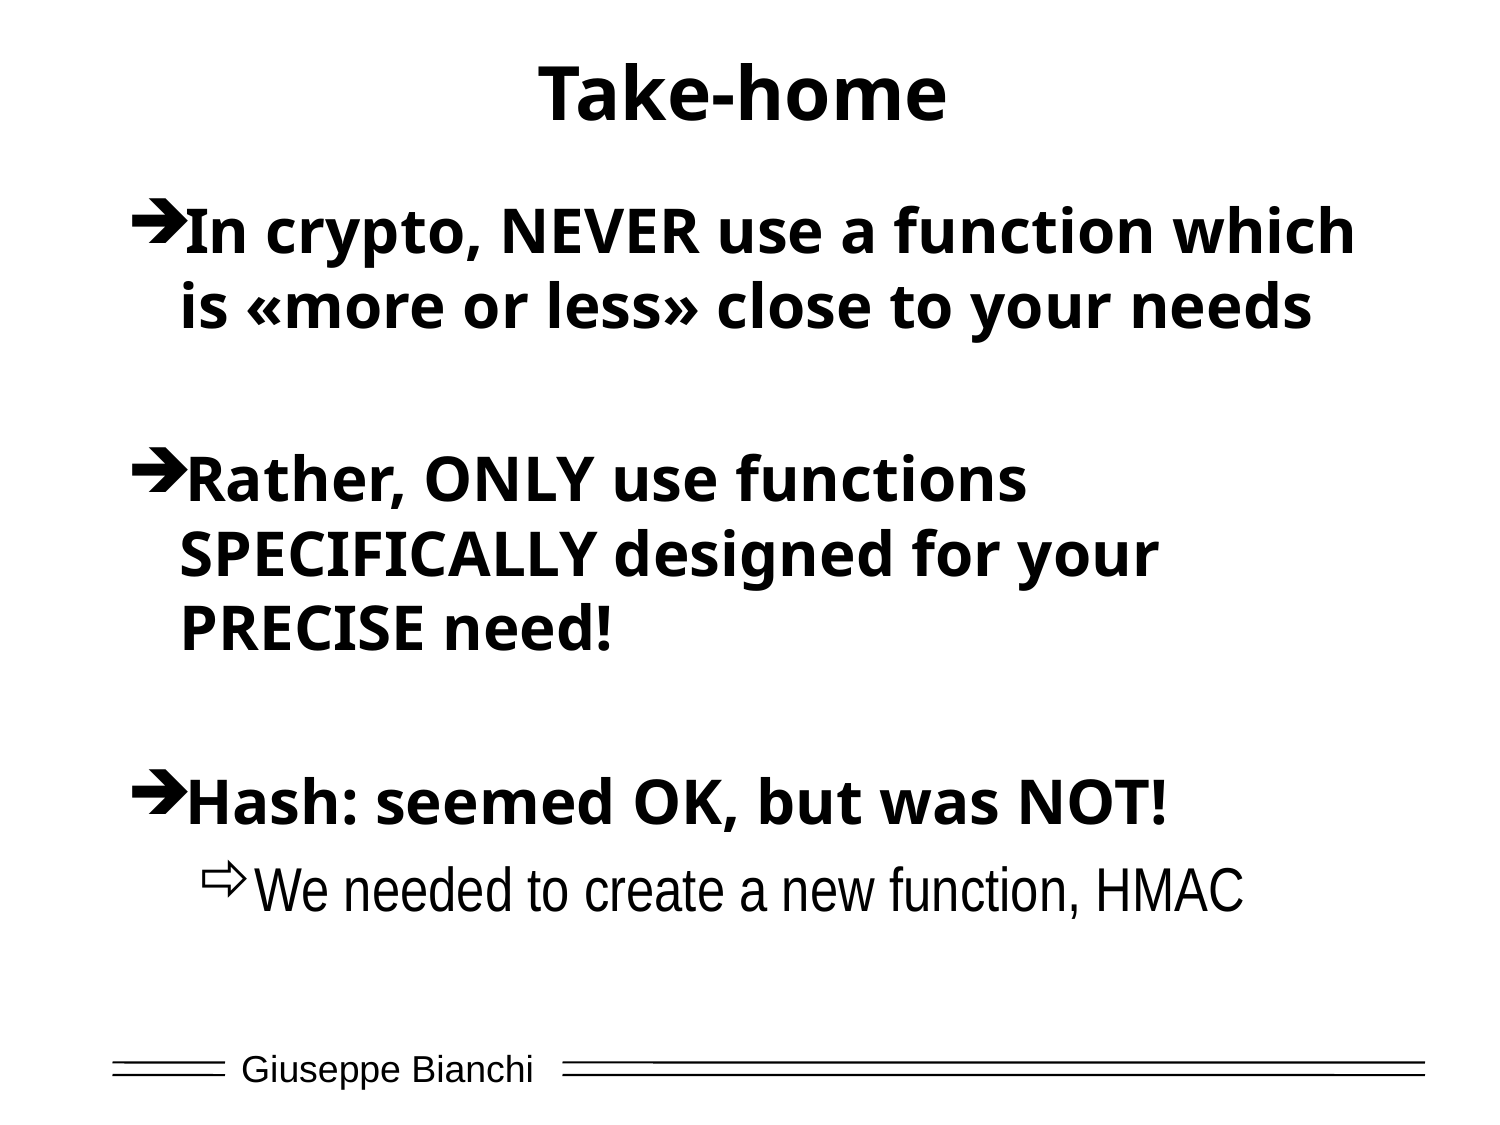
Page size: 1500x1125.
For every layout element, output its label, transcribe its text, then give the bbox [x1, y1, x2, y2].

title Take-home [112, 36, 1376, 144]
list In crypto, NEVER use a function which is «more or less» close to your needs Rather, ONLY use functions SPECIFICALLY designed for your PRECISE need! Hash: seemed OK, but was NOT! We needed to create a new function, HMAC [112, 184, 1375, 1000]
